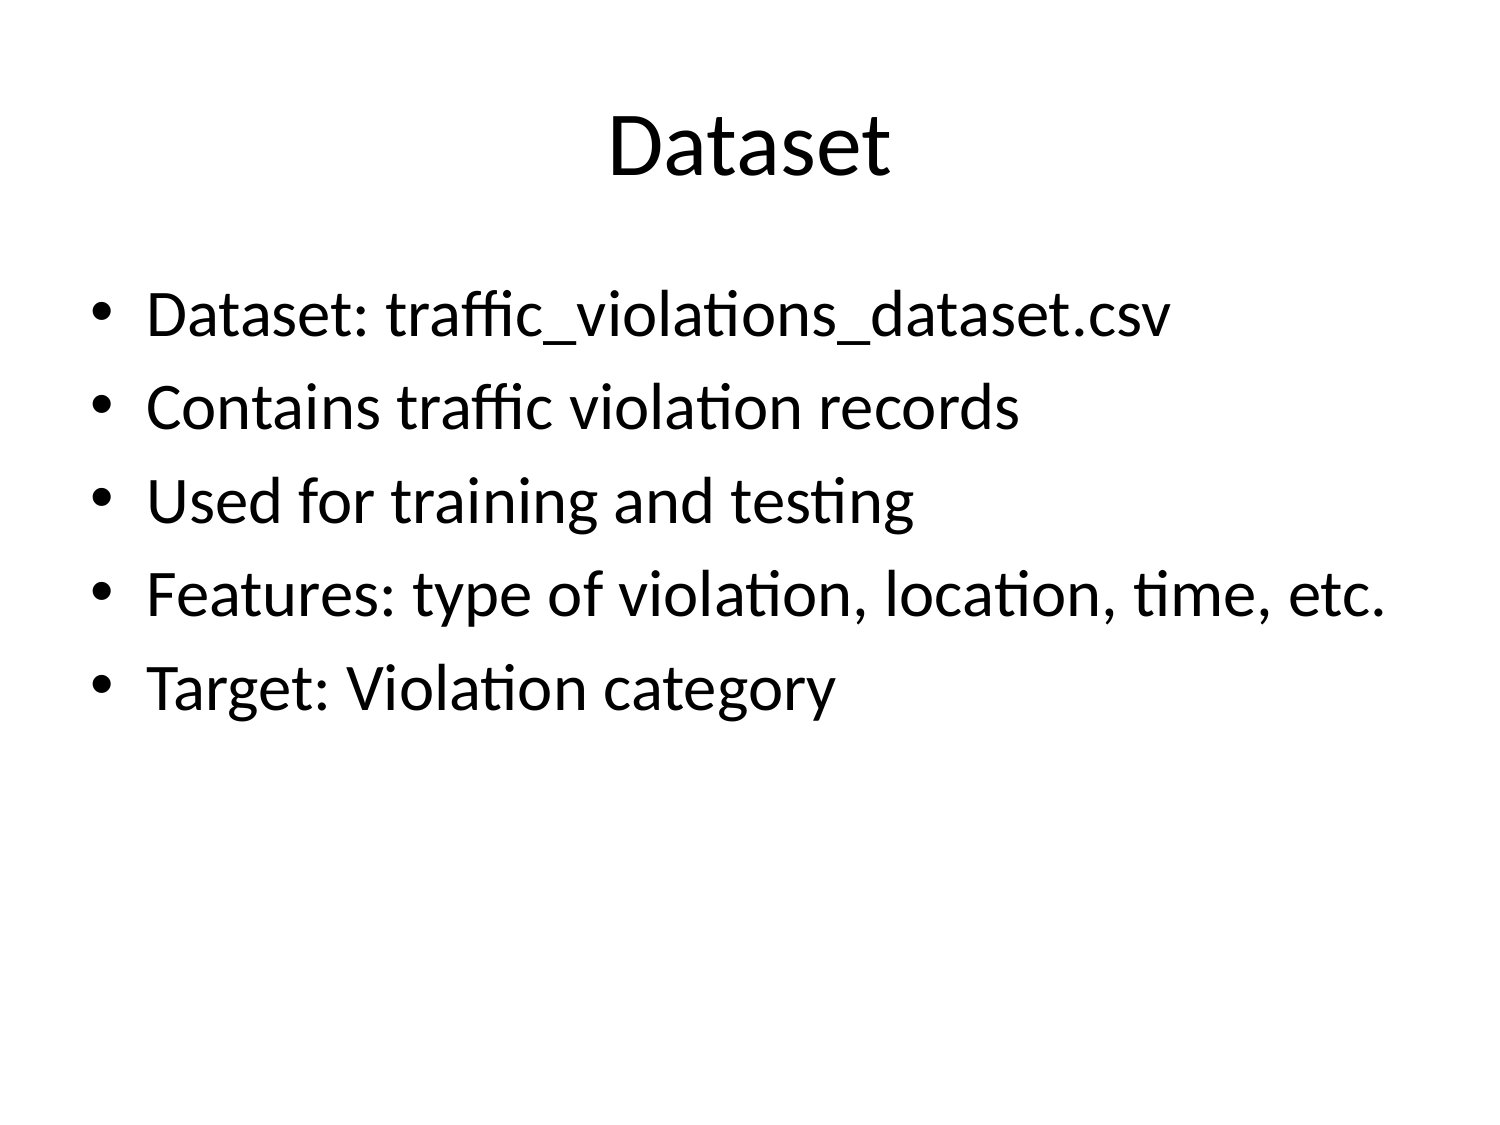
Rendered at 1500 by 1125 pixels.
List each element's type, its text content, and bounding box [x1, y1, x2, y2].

list Dataset: traffic_violations_dataset.csv Contains traffic violation records Used for training and testing Features: type of violation, location, time, etc. Target: Violation category [75, 262, 1425, 1005]
title Dataset [75, 45, 1425, 233]
